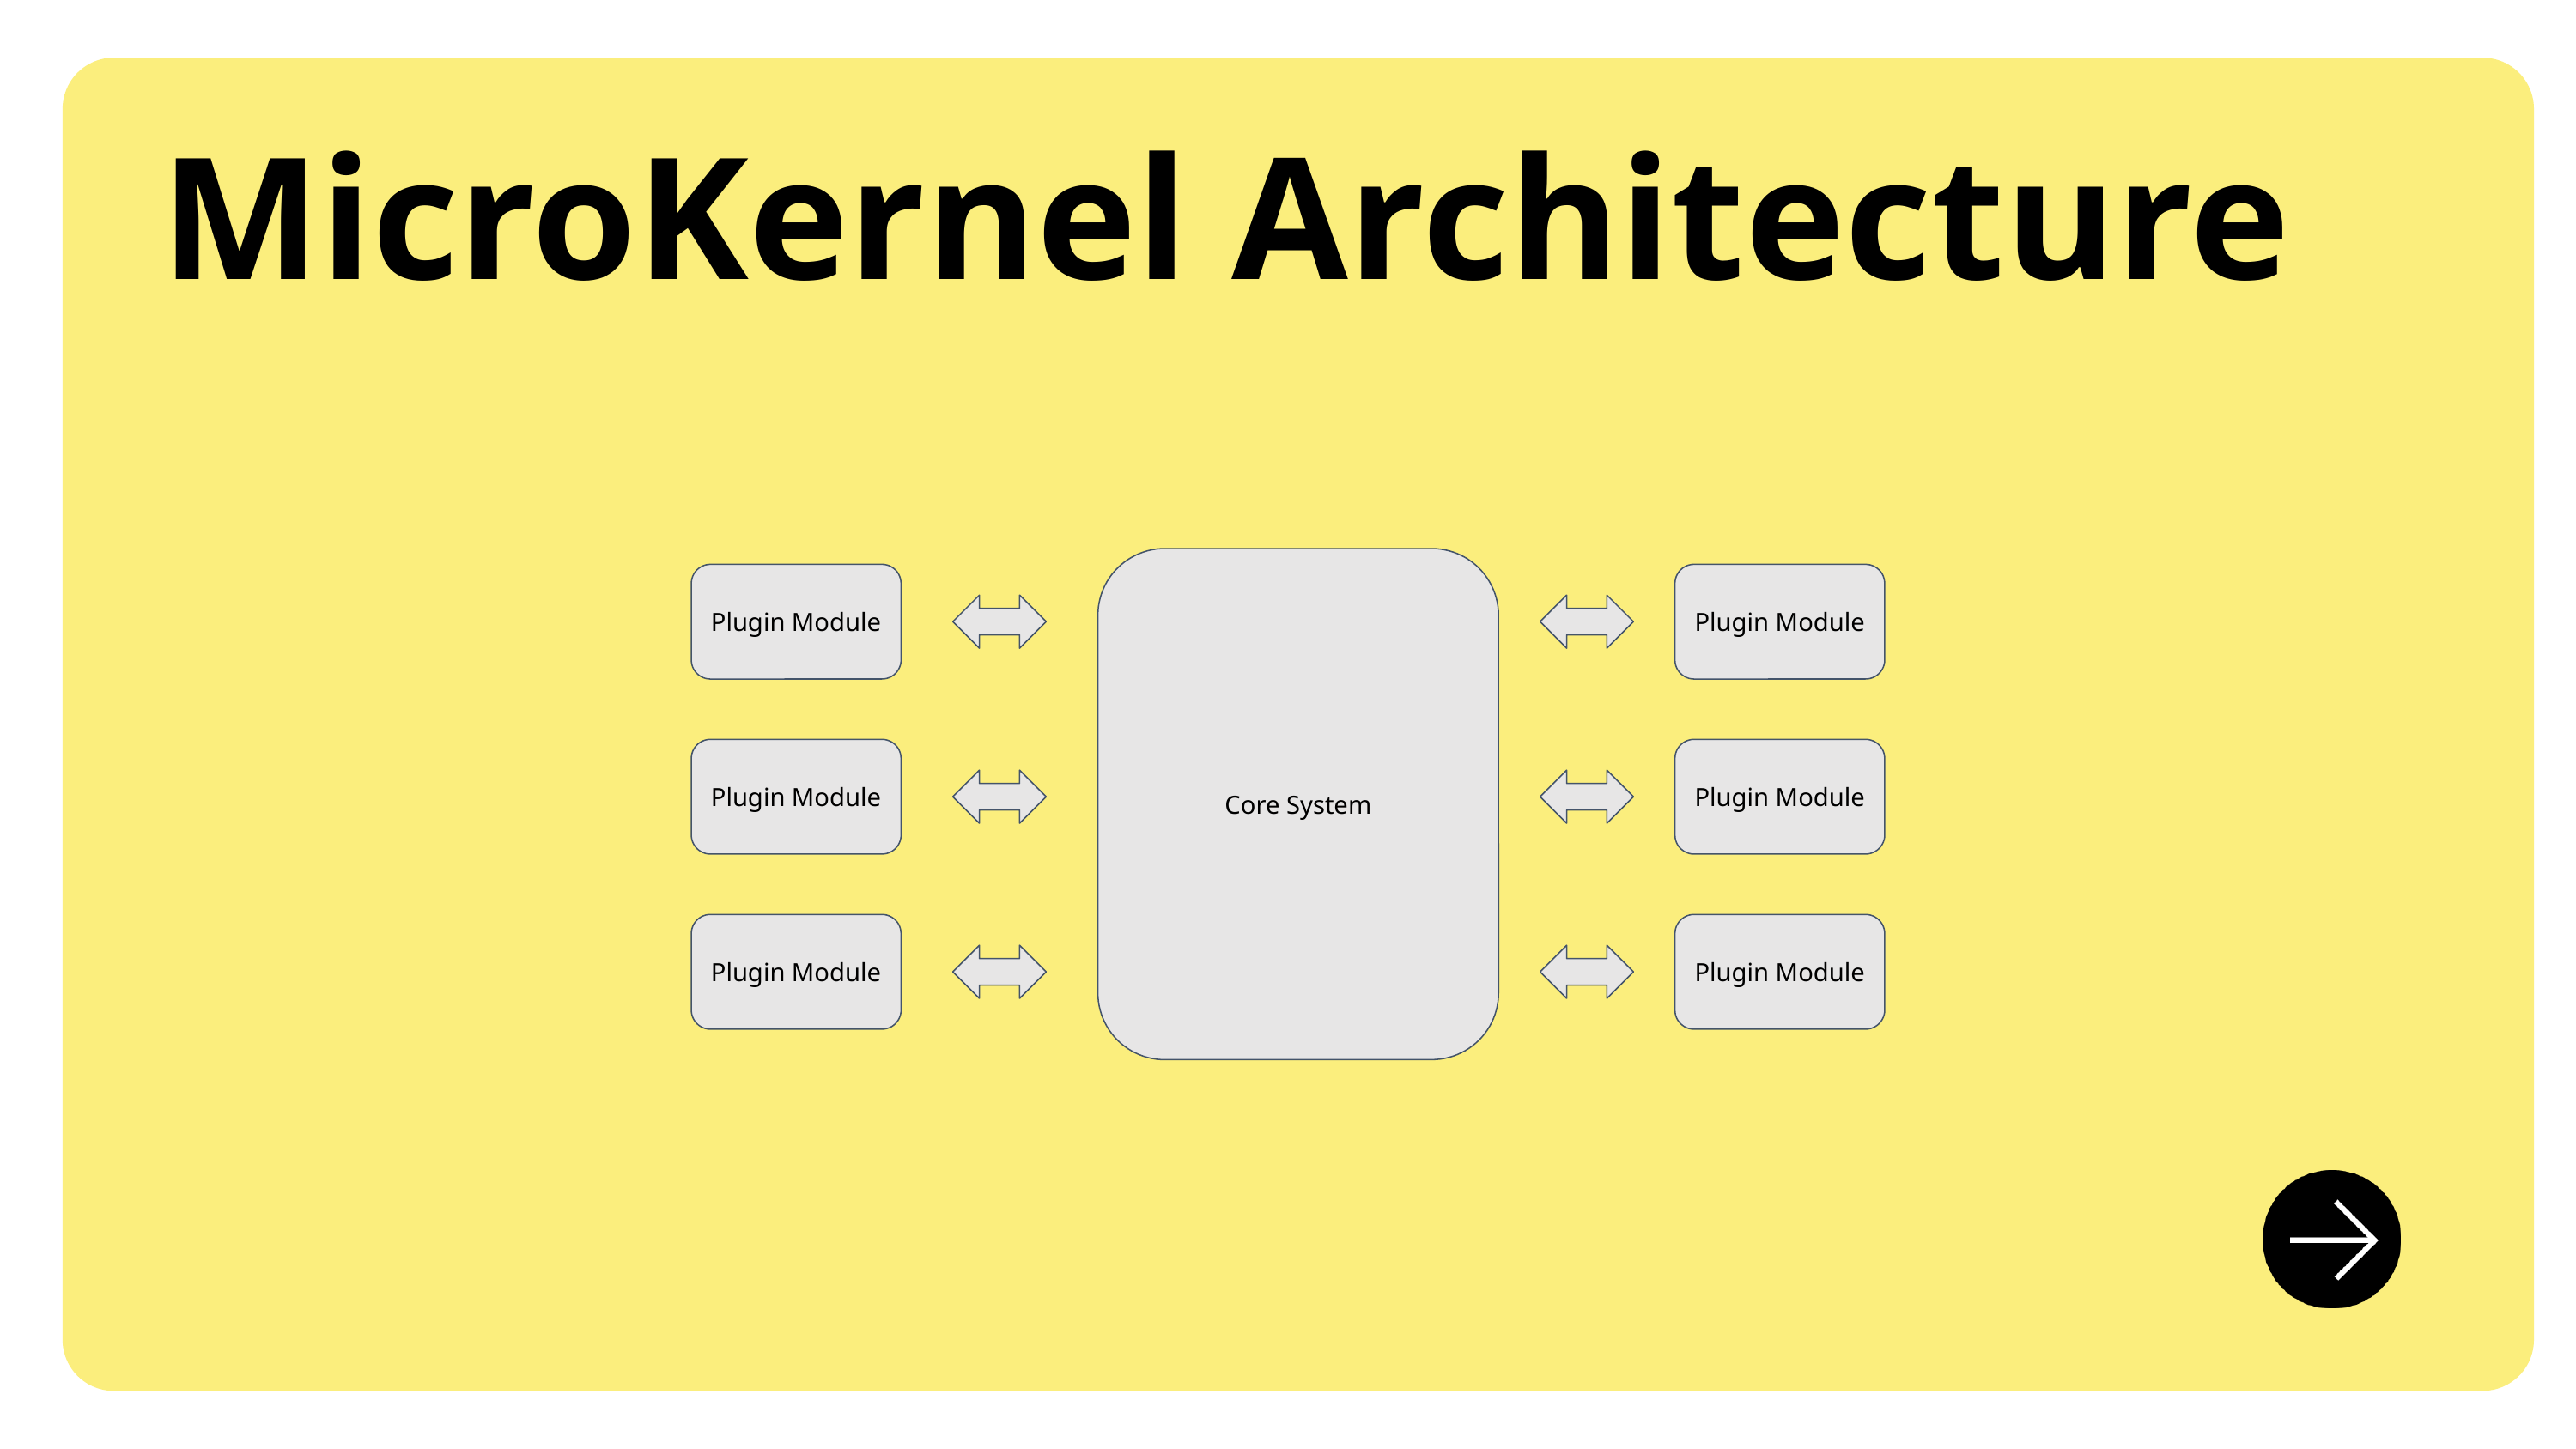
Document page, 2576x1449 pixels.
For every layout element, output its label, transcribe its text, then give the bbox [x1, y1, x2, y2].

text_box [62, 58, 2535, 1391]
text_box [952, 595, 1047, 649]
text_box [1540, 945, 1634, 999]
text_box [952, 945, 1047, 999]
text_box Plugin Module [691, 739, 902, 854]
text_box Plugin Module [1674, 739, 1885, 854]
text_box Core System [1097, 549, 1499, 1060]
text_box MicroKernel Architecture [161, 143, 2568, 346]
text_box [1540, 770, 1634, 824]
text_box [1540, 595, 1634, 649]
text_box Plugin Module [1674, 914, 1885, 1029]
text_box Plugin Module [691, 564, 902, 680]
text_box [952, 770, 1047, 824]
text_box Plugin Module [1674, 564, 1885, 680]
picture [2263, 1170, 2401, 1308]
text_box Plugin Module [691, 914, 902, 1029]
